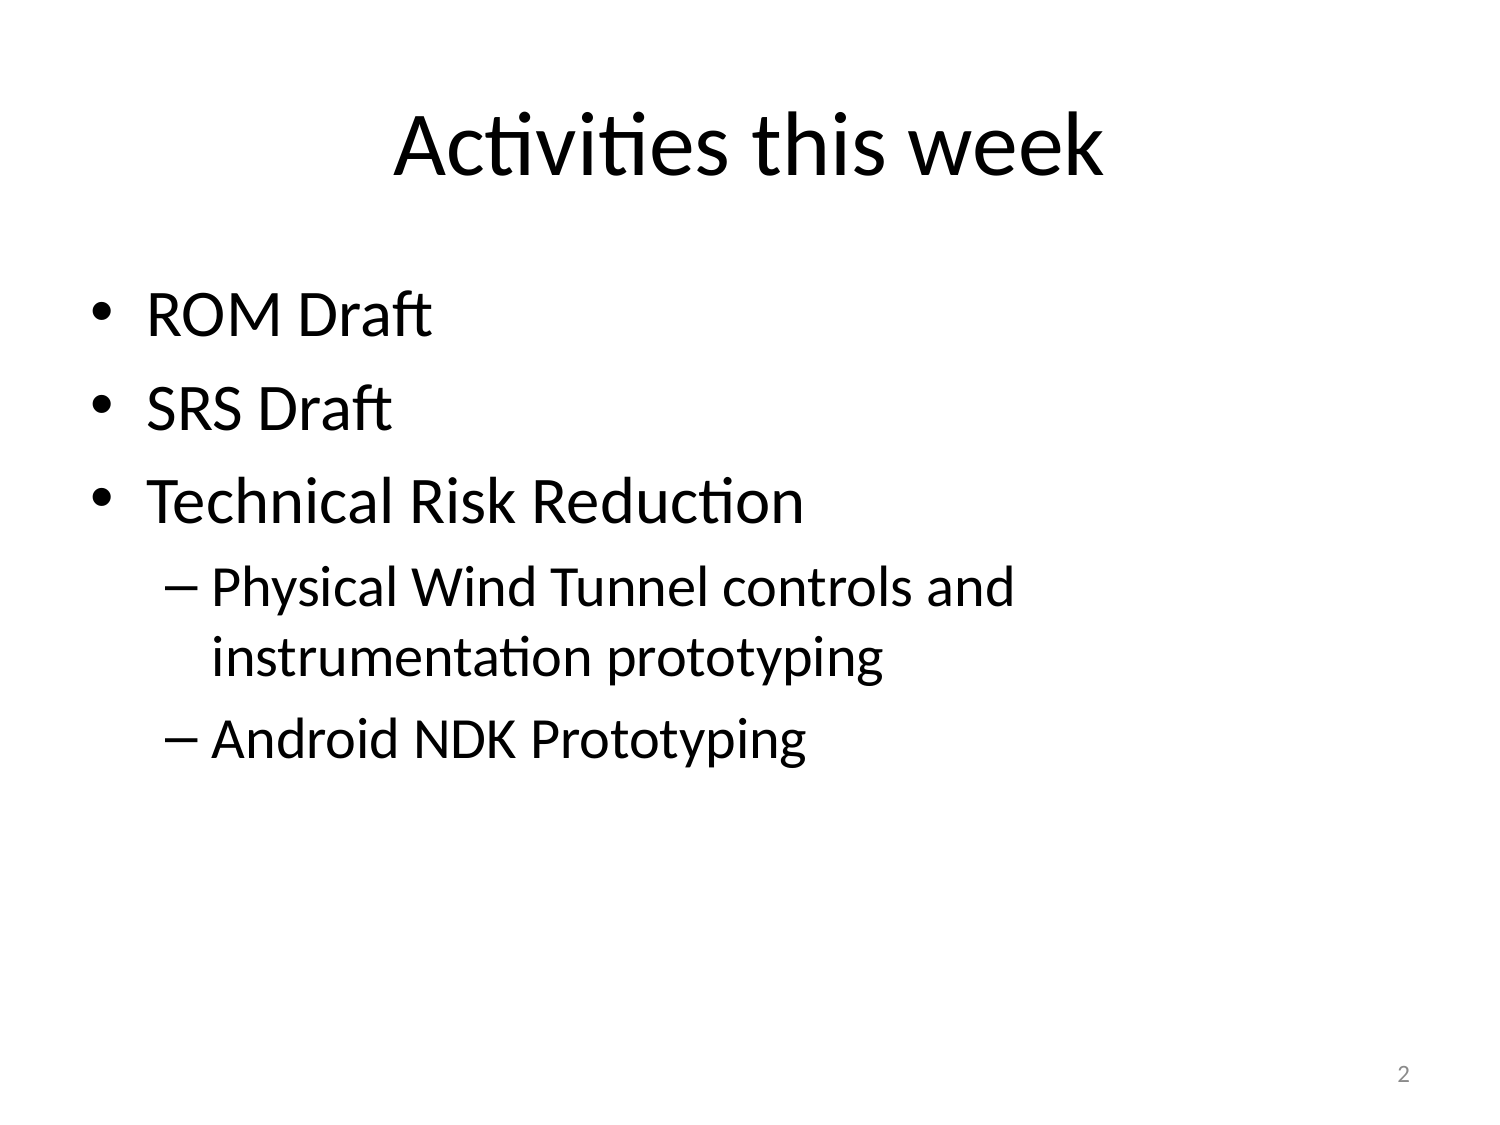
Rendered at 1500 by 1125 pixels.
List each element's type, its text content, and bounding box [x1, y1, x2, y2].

slide_number 2 [1074, 1042, 1425, 1103]
list ROM Draft SRS Draft Technical Risk Reduction Physical Wind Tunnel controls and instrumentation prototyping Android NDK Prototyping [75, 262, 1425, 1005]
title Activities this week [75, 45, 1425, 233]
